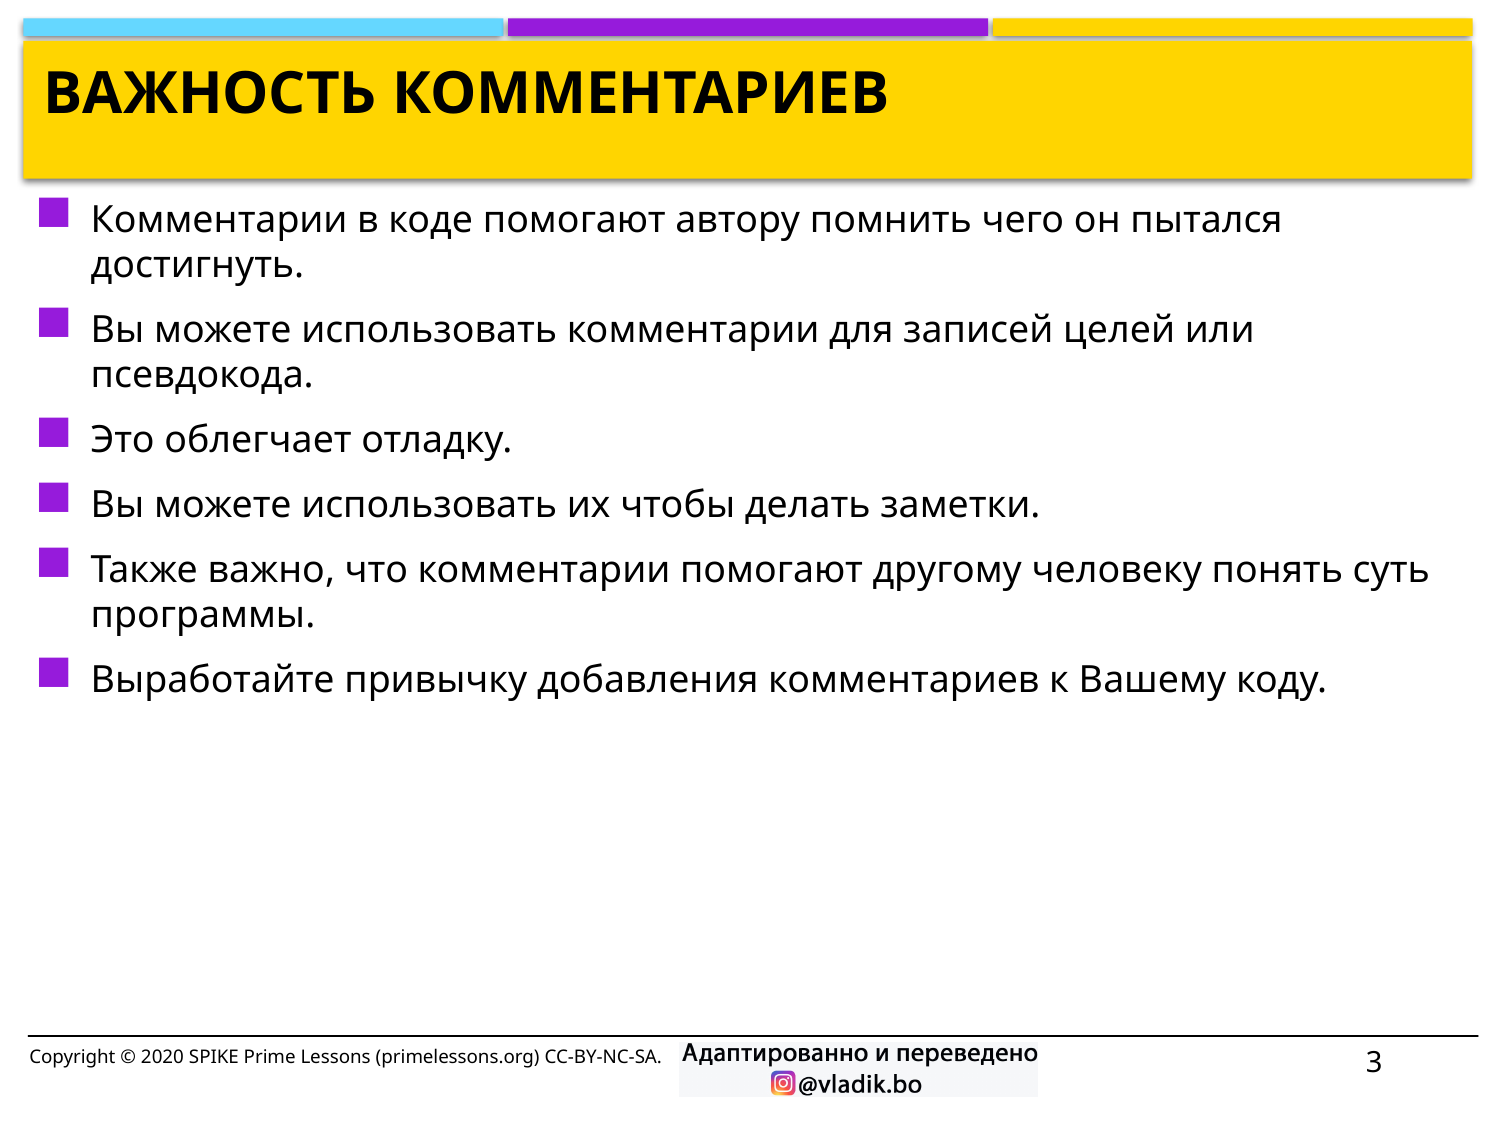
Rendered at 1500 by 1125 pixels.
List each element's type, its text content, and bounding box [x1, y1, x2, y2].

picture [679, 1042, 1039, 1098]
slide_number 3 [1351, 1036, 1478, 1097]
footer Copyright © 2020 SPIKE Prime Lessons (primelessons.org) CC-BY-NC-SA. [14, 1036, 1122, 1097]
list Комментарии в коде помогают автору помнить чего он пытался достигнуть. Вы можете использовать комментарии для записей целей или псевдокода. Это облегчает отладку. Вы можете использовать их чтобы делать заметки. Также важно, что комментарии помогают другому человеку понять суть программы. Выработайте привычку добавления комментариев к Вашему коду. [25, 187, 1475, 1021]
title Важность комментариев [28, 48, 1464, 172]
